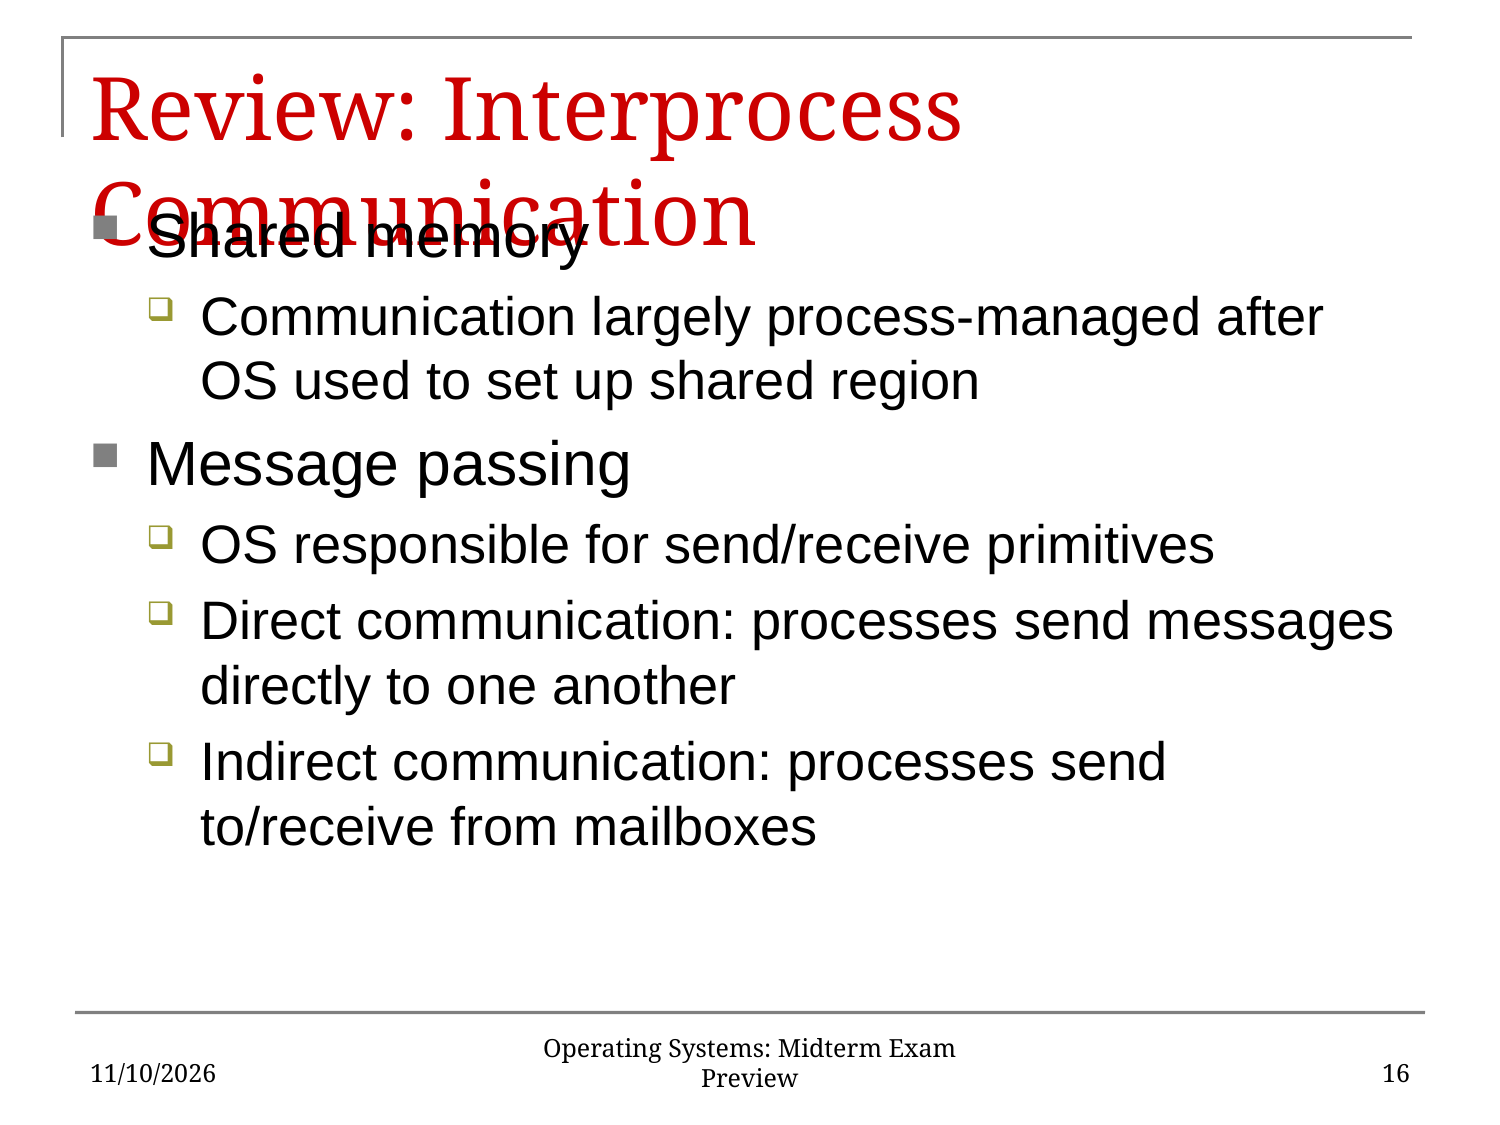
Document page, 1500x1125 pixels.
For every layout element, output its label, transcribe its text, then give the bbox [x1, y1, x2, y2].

title Review: Interprocess Communication [75, 45, 1425, 163]
slide_number 16 [1074, 1023, 1426, 1100]
list Shared memory Communication largely process-managed after OS used to set up shared region Message passing OS responsible for send/receive primitives Direct communication: processes send messages directly to one another Indirect communication: processes send to/receive from mailboxes [75, 187, 1425, 1006]
footer Operating Systems: Midterm Exam Preview [512, 1024, 988, 1101]
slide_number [74, 1023, 426, 1100]
